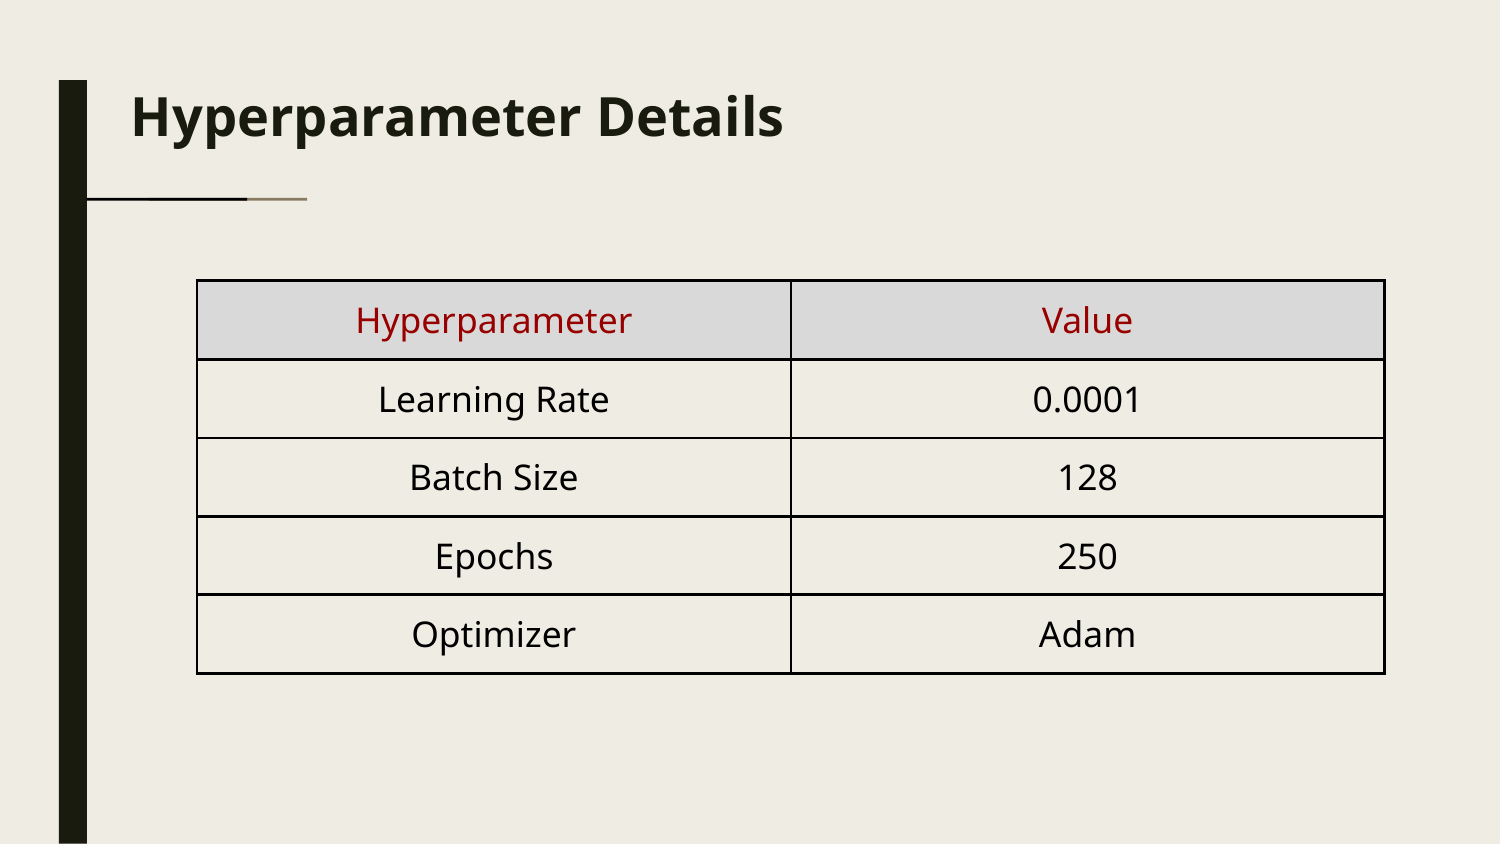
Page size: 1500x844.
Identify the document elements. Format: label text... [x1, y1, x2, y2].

table_cell Batch Size [198, 439, 790, 515]
table_header Value [792, 282, 1383, 358]
table_cell 250 [792, 518, 1383, 593]
title Hyperparameter Details [119, 84, 1287, 173]
table_header Hyperparameter [198, 282, 790, 358]
table_cell 0.0001 [792, 361, 1383, 437]
table_cell Adam [792, 596, 1383, 672]
table_cell Learning Rate [198, 361, 790, 437]
table_cell 128 [792, 439, 1383, 515]
table_cell Epochs [198, 518, 790, 593]
table_cell Optimizer [198, 596, 790, 672]
